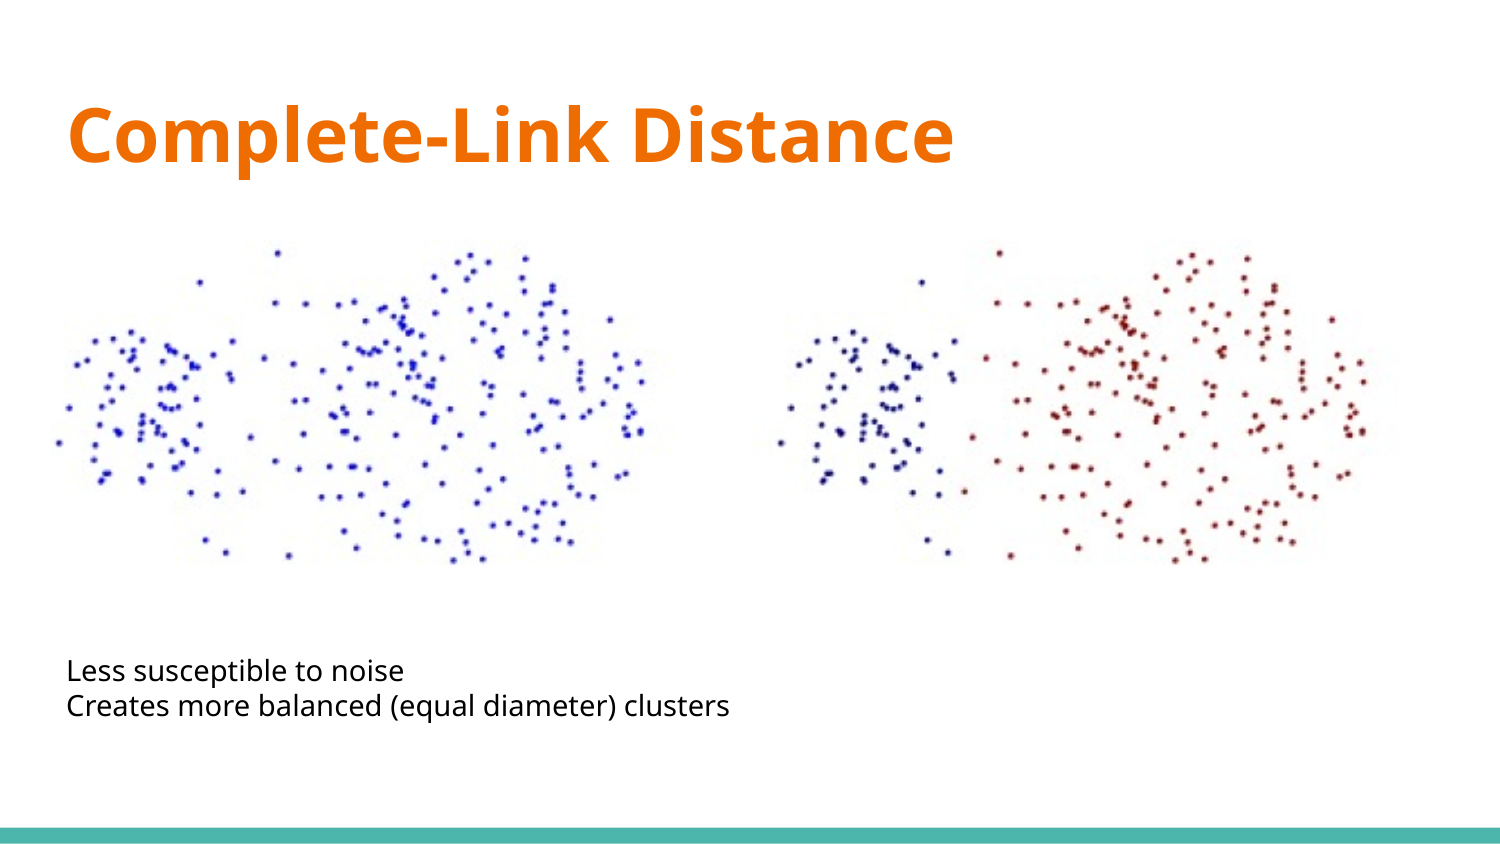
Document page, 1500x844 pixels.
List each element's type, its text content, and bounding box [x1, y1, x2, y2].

text_box Less susceptible to noise Creates more balanced (equal diameter) clusters [51, 637, 832, 737]
picture [50, 222, 1400, 622]
title Complete-Link Distance [51, 72, 1449, 189]
